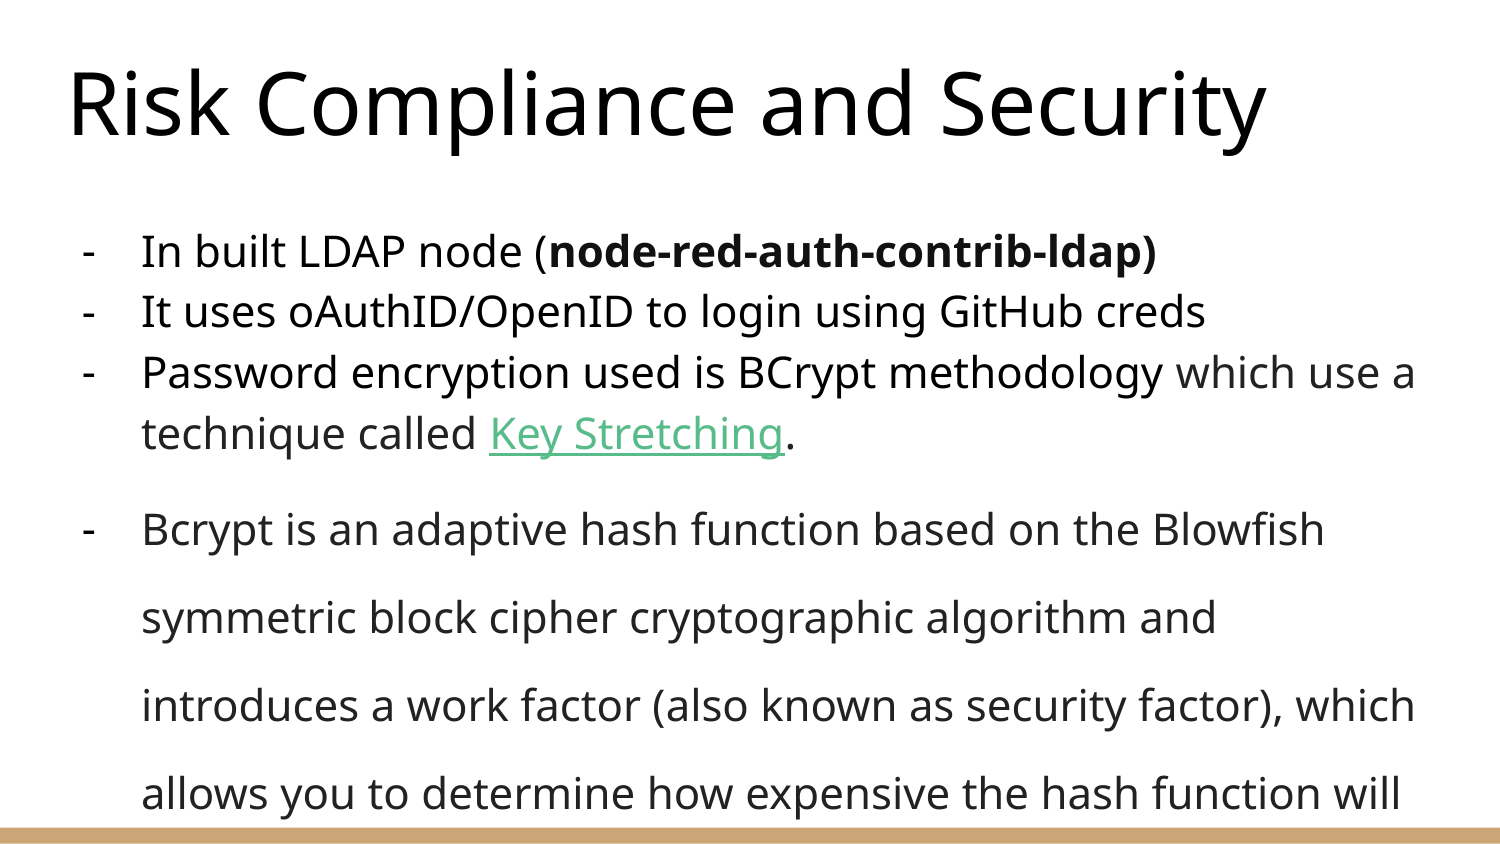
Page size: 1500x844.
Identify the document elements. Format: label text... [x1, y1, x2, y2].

list In built LDAP node (node-red-auth-contrib-ldap) It uses oAuthID/OpenID to login using GitHub creds Password encryption used is BCrypt methodology which use a technique called Key Stretching. Bcrypt is an adaptive hash function based on the Blowfish symmetric block cipher cryptographic algorithm and introduces a work factor (also known as security factor), which allows you to determine how expensive the hash function will be. SSL based authentication [51, 200, 1449, 752]
title Risk Compliance and Security [51, 31, 1449, 168]
